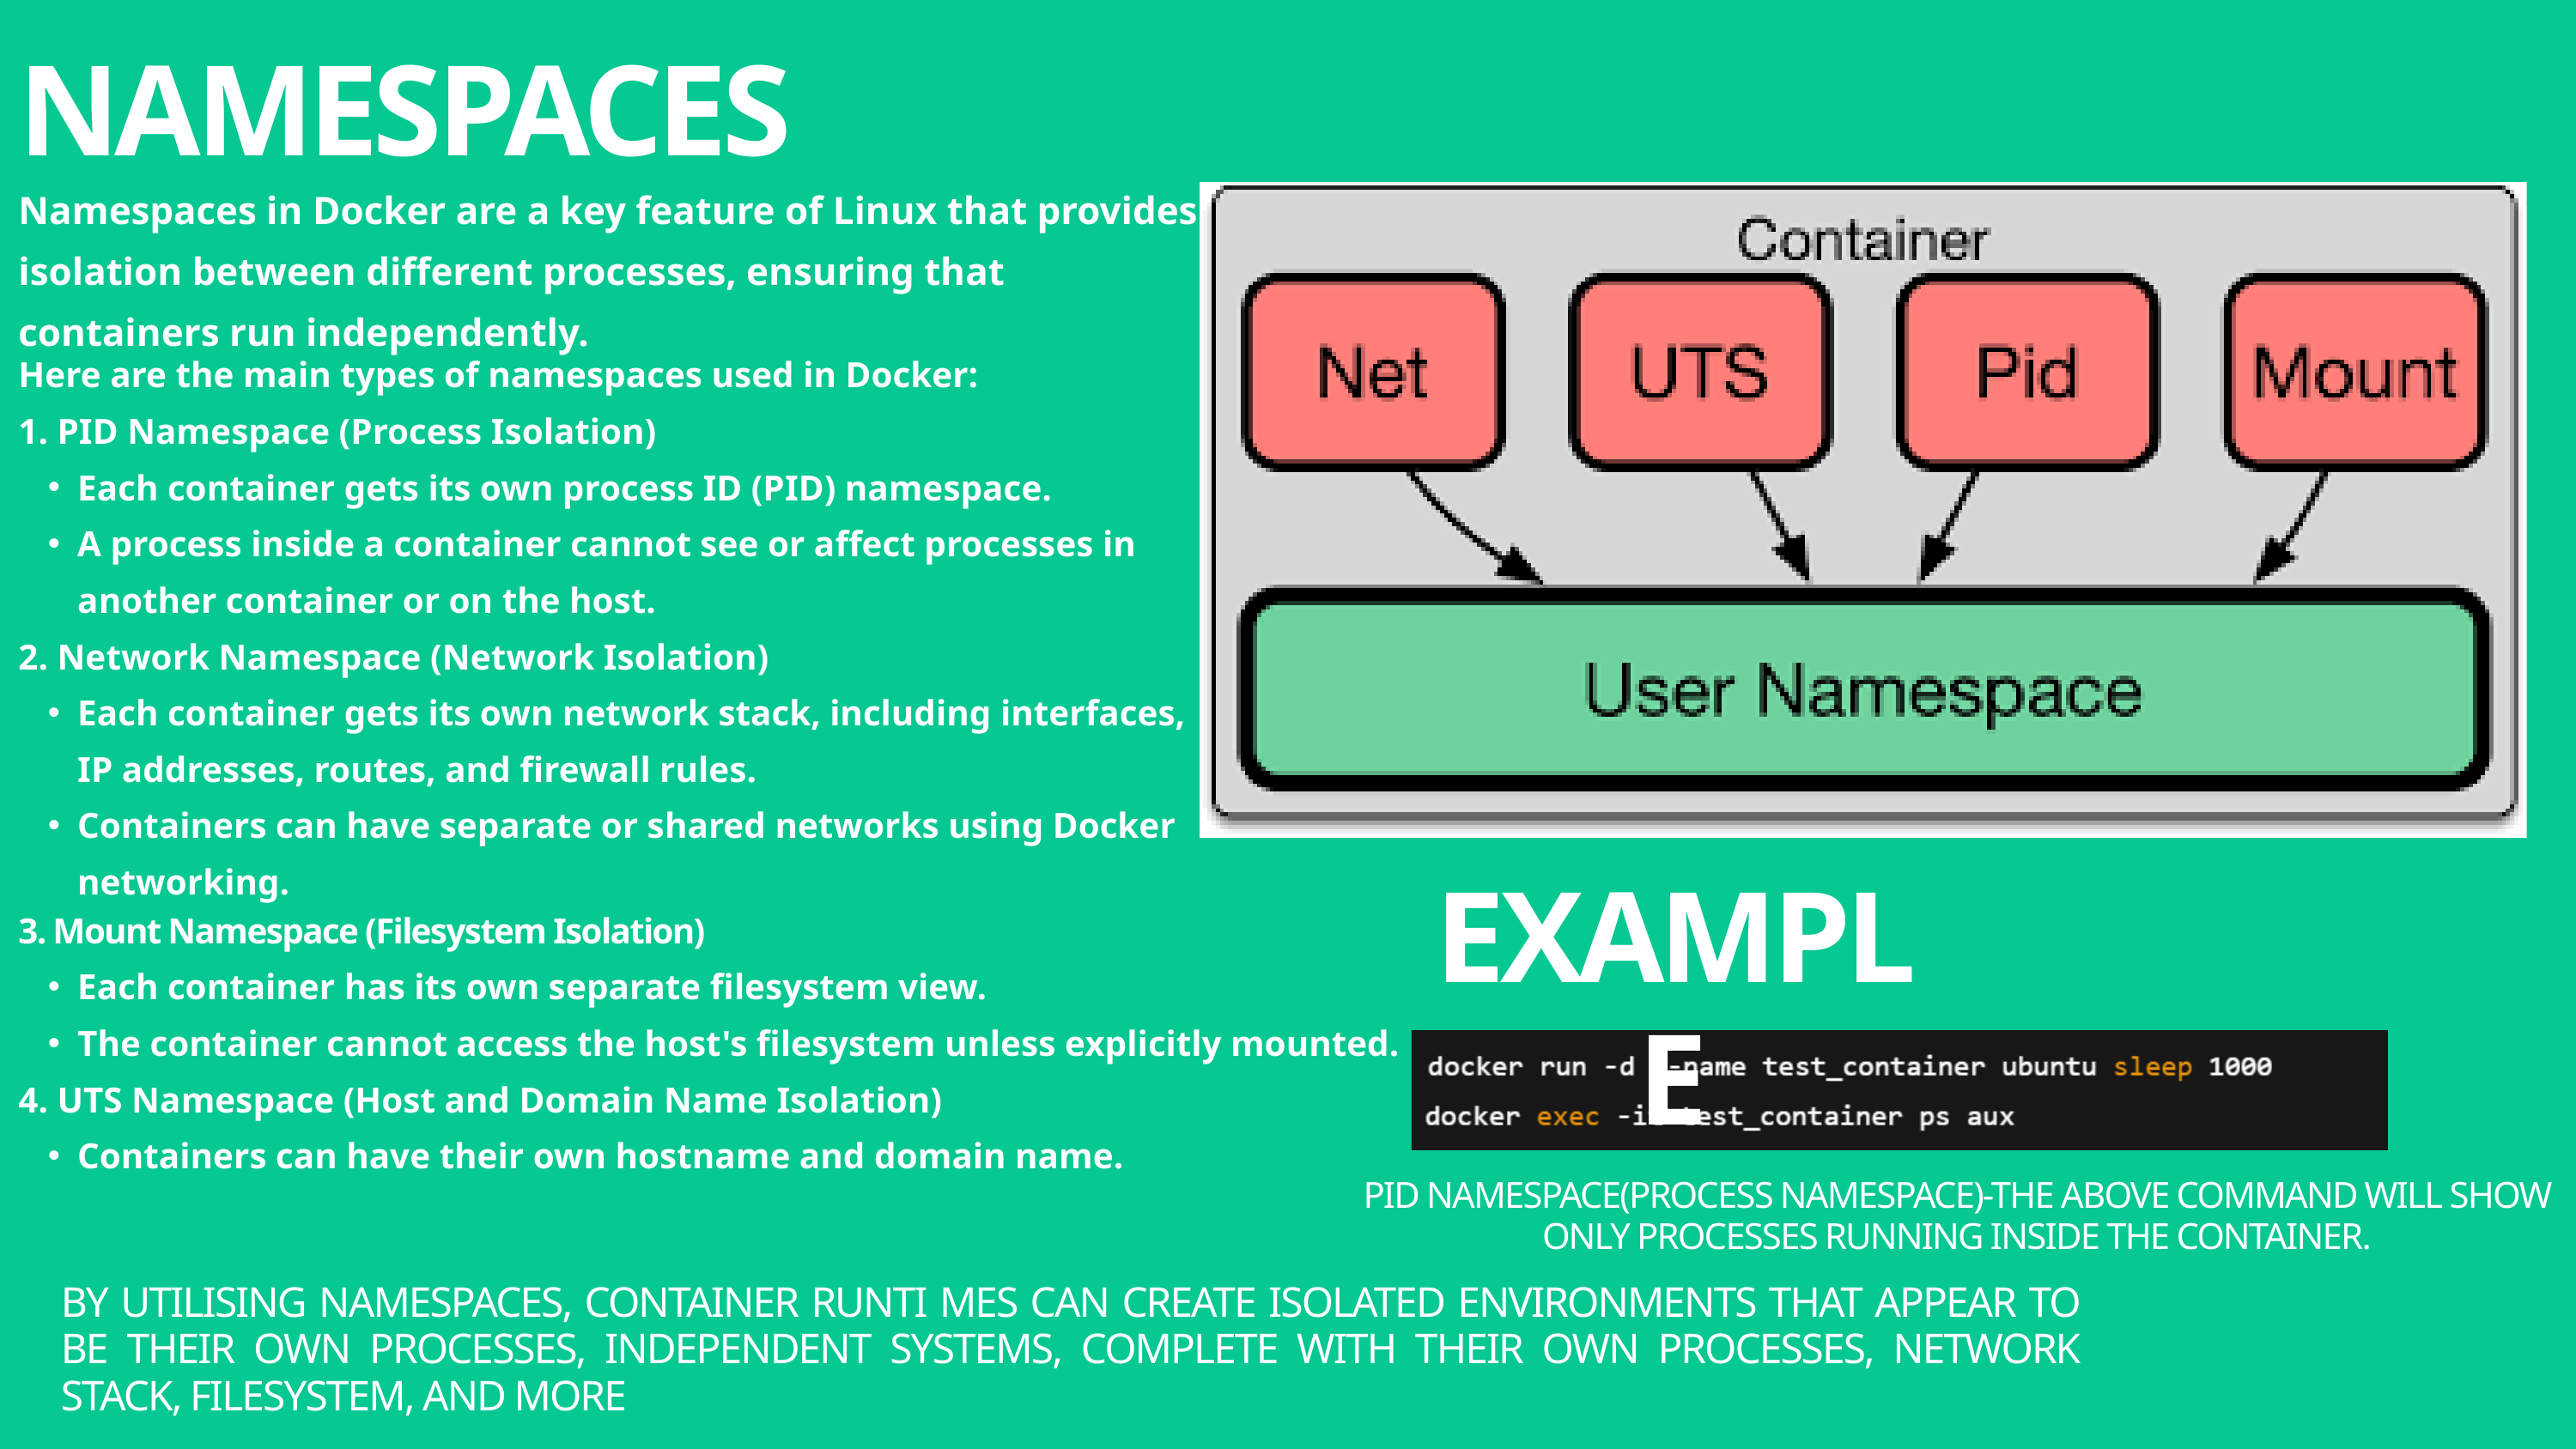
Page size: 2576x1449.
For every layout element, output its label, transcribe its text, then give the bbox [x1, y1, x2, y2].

text_box [2124, 1030, 2388, 1150]
text_box NAMESPACES [18, 38, 1200, 181]
text_box Namespaces in Docker are a key feature of Linux that provides isolation between different processes, ensuring that containers run independently. [18, 181, 1200, 338]
text_box PID NAMESPACE(PROCESS NAMESPACE)-THE ABOVE COMMAND WILL SHOW ONLY PROCESSES RUNNING INSIDE THE CONTAINER. [1338, 1173, 2576, 1257]
text_box [1200, 182, 2527, 838]
text_box Here are the main types of namespaces used in Docker: 1. PID Namespace (Process Isolation) Each container gets its own process ID (PID) namespace. A process inside a container cannot see or affect processes in another container or on the host. 2. Network Namespace (Network Isolation) Each container gets its own network stack, including interfaces, IP addresses, routes, and firewall rules. Containers can have separate or shared networks using Docker networking. [18, 338, 1200, 894]
text_box 3. Mount Namespace (Filesystem Isolation) Each container has its own separate filesystem view. The container cannot access the host's filesystem unless explicitly mounted. 4. UTS Namespace (Host and Domain Name Isolation) Containers can have their own hostname and domain name. [18, 894, 2124, 1402]
text_box BY UTILISING NAMESPACES, CONTAINER RUNTI MES CAN CREATE ISOLATED ENVIRONMENTS THAT APPEAR TO BE THEIR OWN PROCESSES, INDEPENDENT SYSTEMS, COMPLETE WITH THEIR OWN PROCESSES, NETWORK STACK, FILESYSTEM, AND MORE [60, 1278, 2081, 1420]
text_box EXAMPLE [1411, 864, 1935, 1150]
